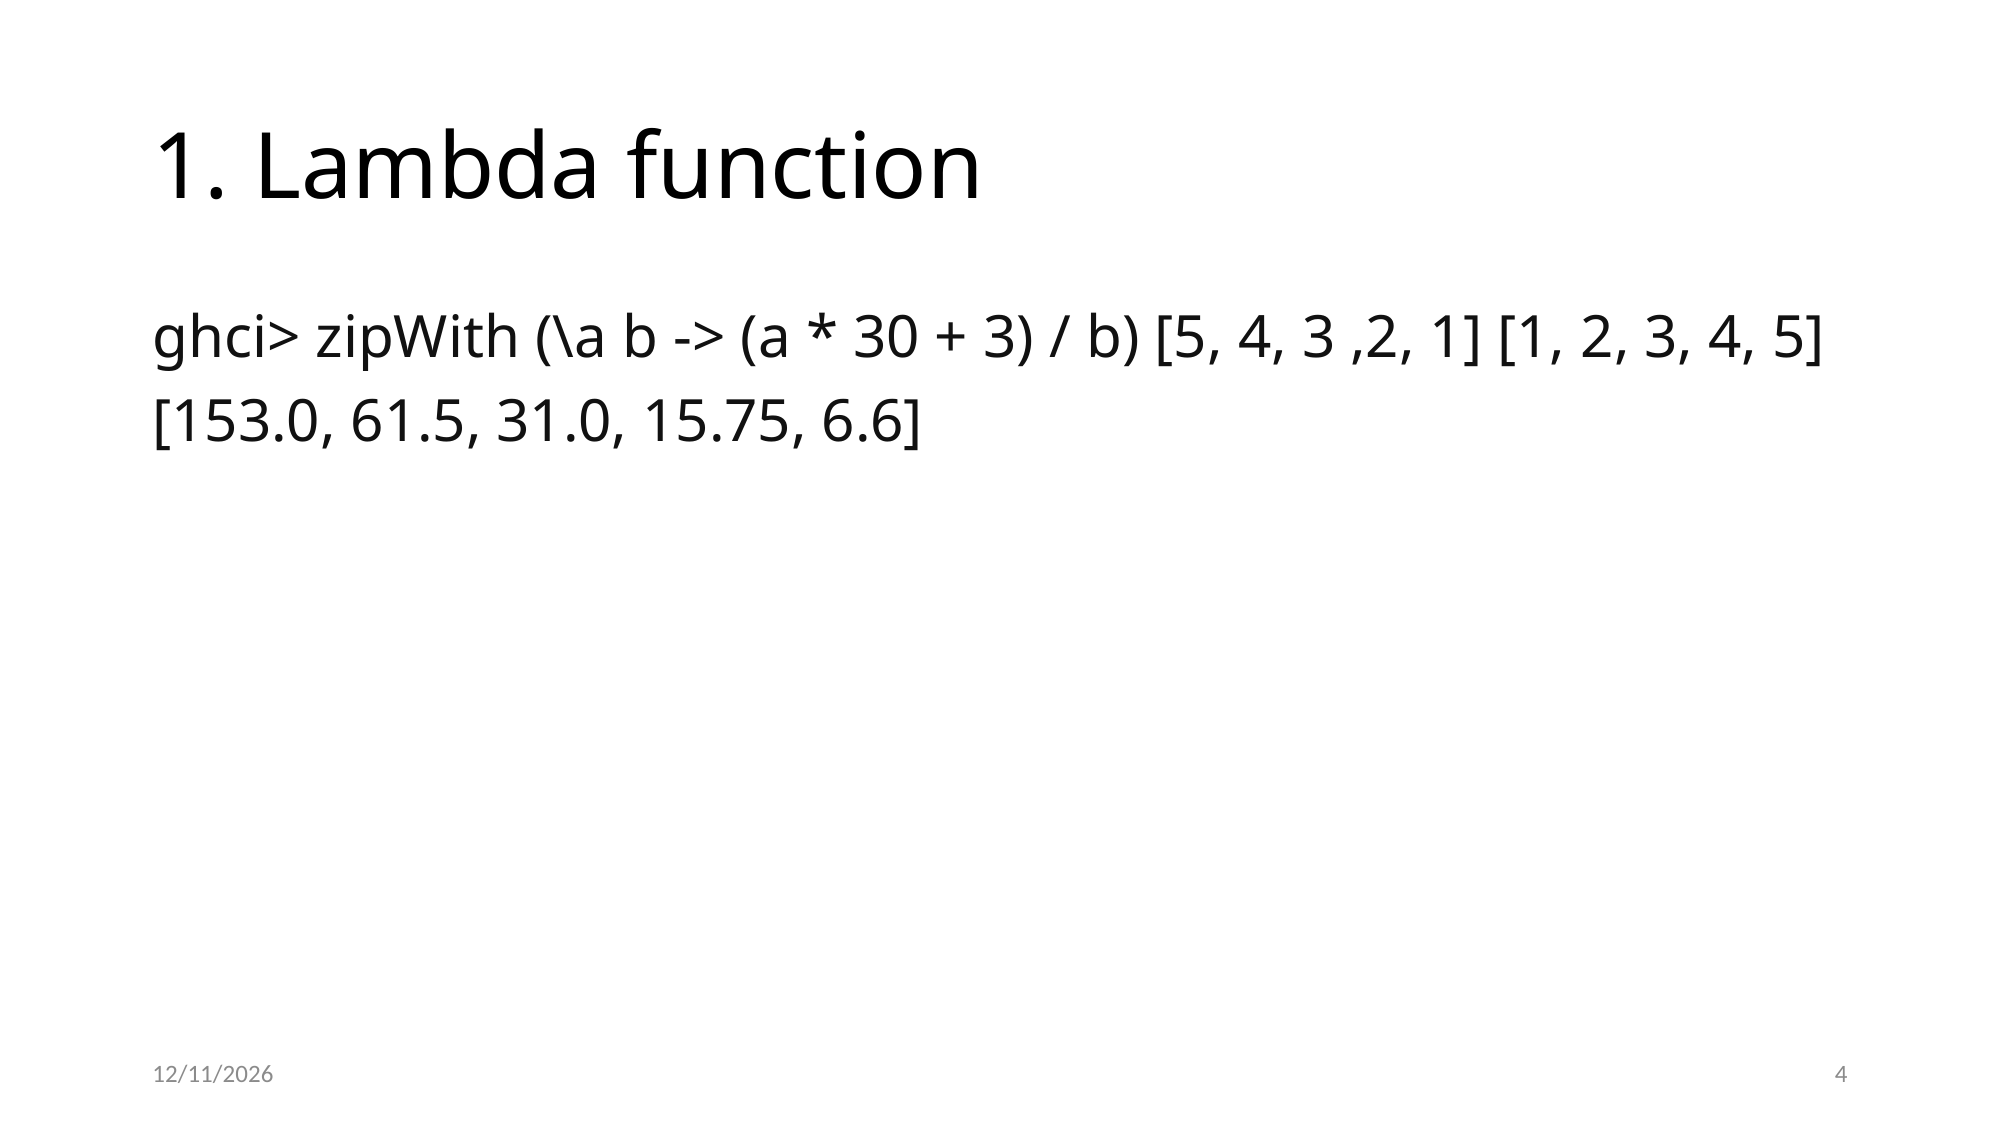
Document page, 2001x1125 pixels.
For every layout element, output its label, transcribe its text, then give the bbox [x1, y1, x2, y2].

list ghci> zipWith (\a b -> (a * 30 + 3) / b) [5, 4, 3 ,2, 1] [1, 2, 3, 4, 5] [153.0, 61.5, 31.0, 15.75, 6.6] [137, 299, 1863, 1014]
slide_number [137, 1042, 588, 1103]
title 1. Lambda function [137, 59, 1863, 278]
slide_number 4 [1412, 1042, 1863, 1103]
